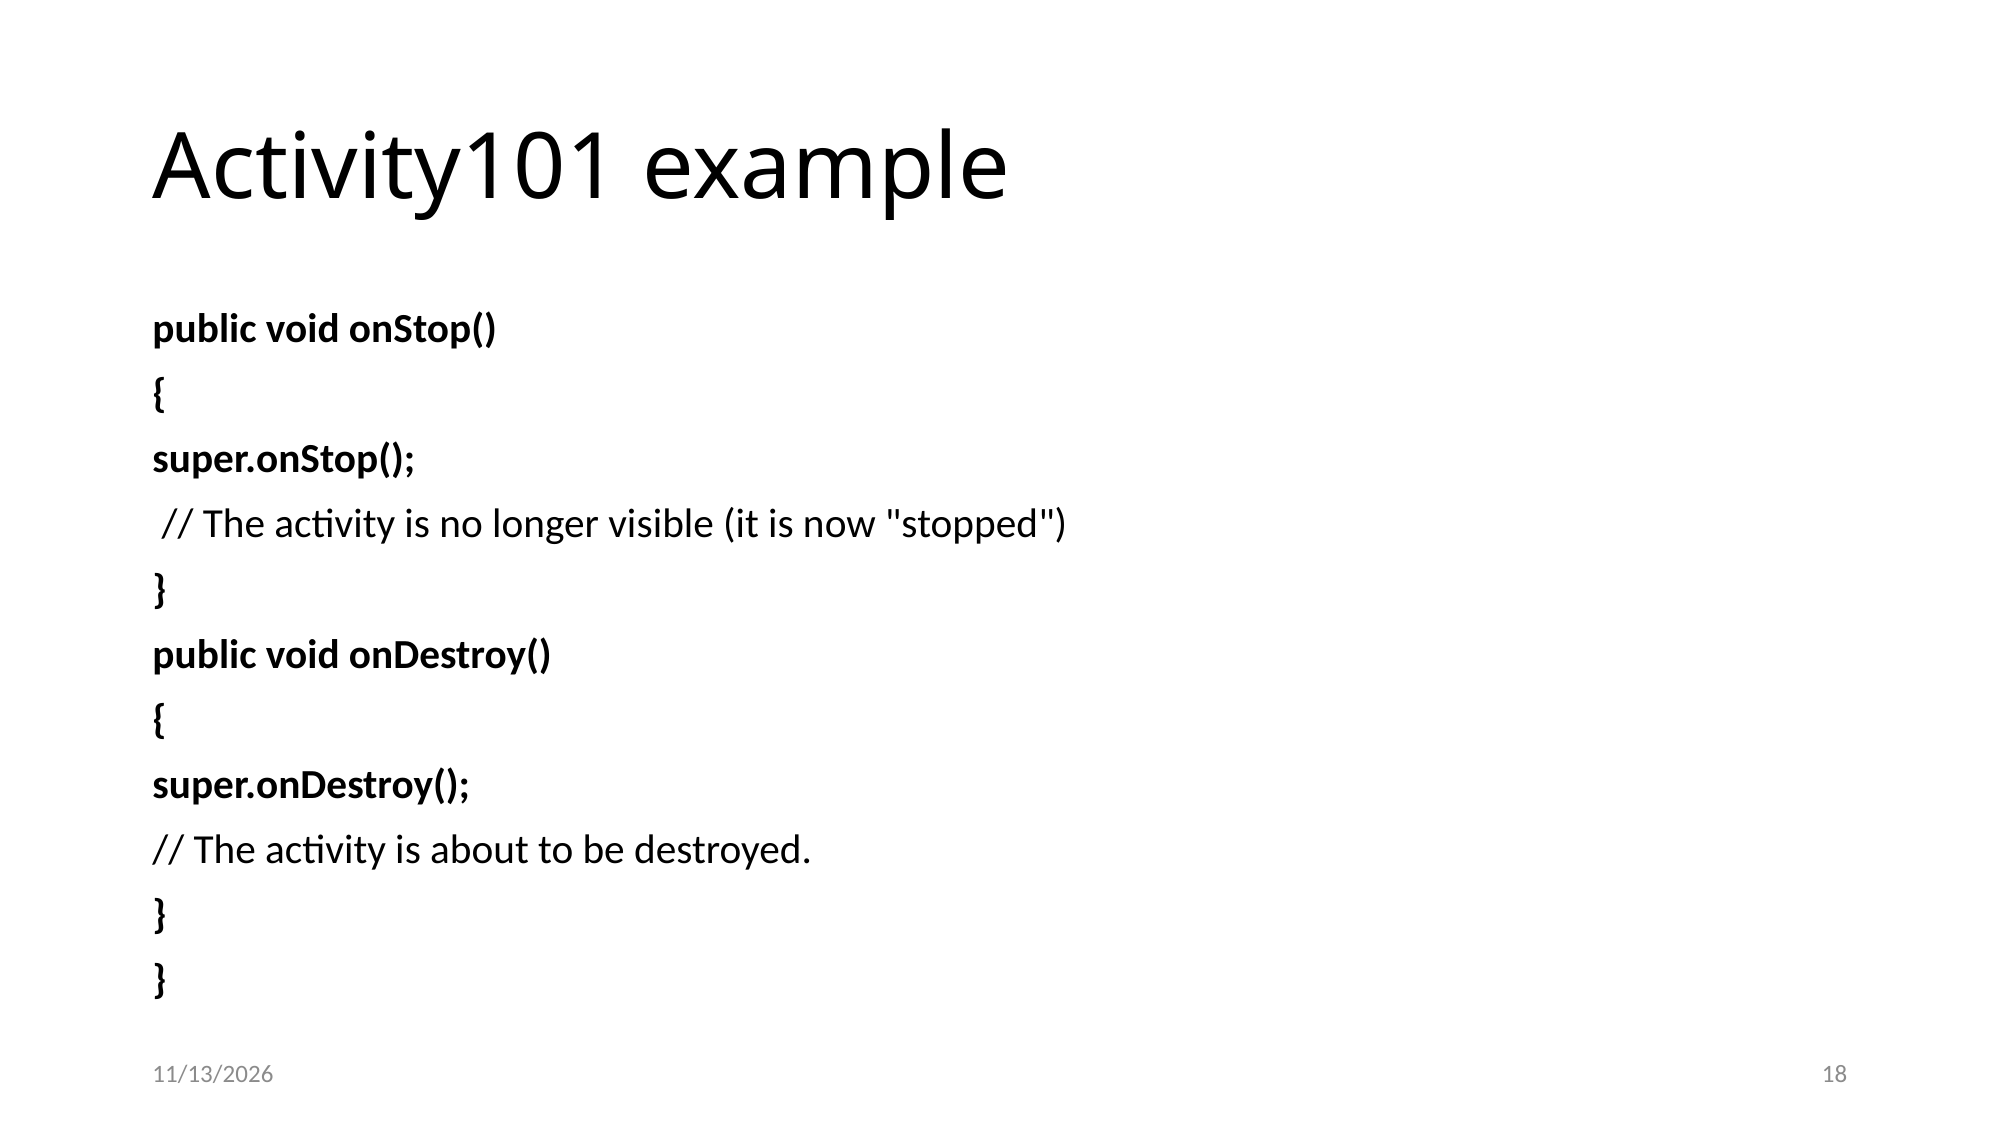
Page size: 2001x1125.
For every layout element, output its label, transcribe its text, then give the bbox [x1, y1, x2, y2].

list public void onStop() { super.onStop(); // The activity is no longer visible (it is now "stopped") } public void onDestroy() { super.onDestroy(); // The activity is about to be destroyed. } } [137, 299, 1863, 1014]
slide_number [137, 1042, 588, 1103]
title Activity101 example [137, 59, 1863, 278]
slide_number 18 [1412, 1042, 1863, 1103]
